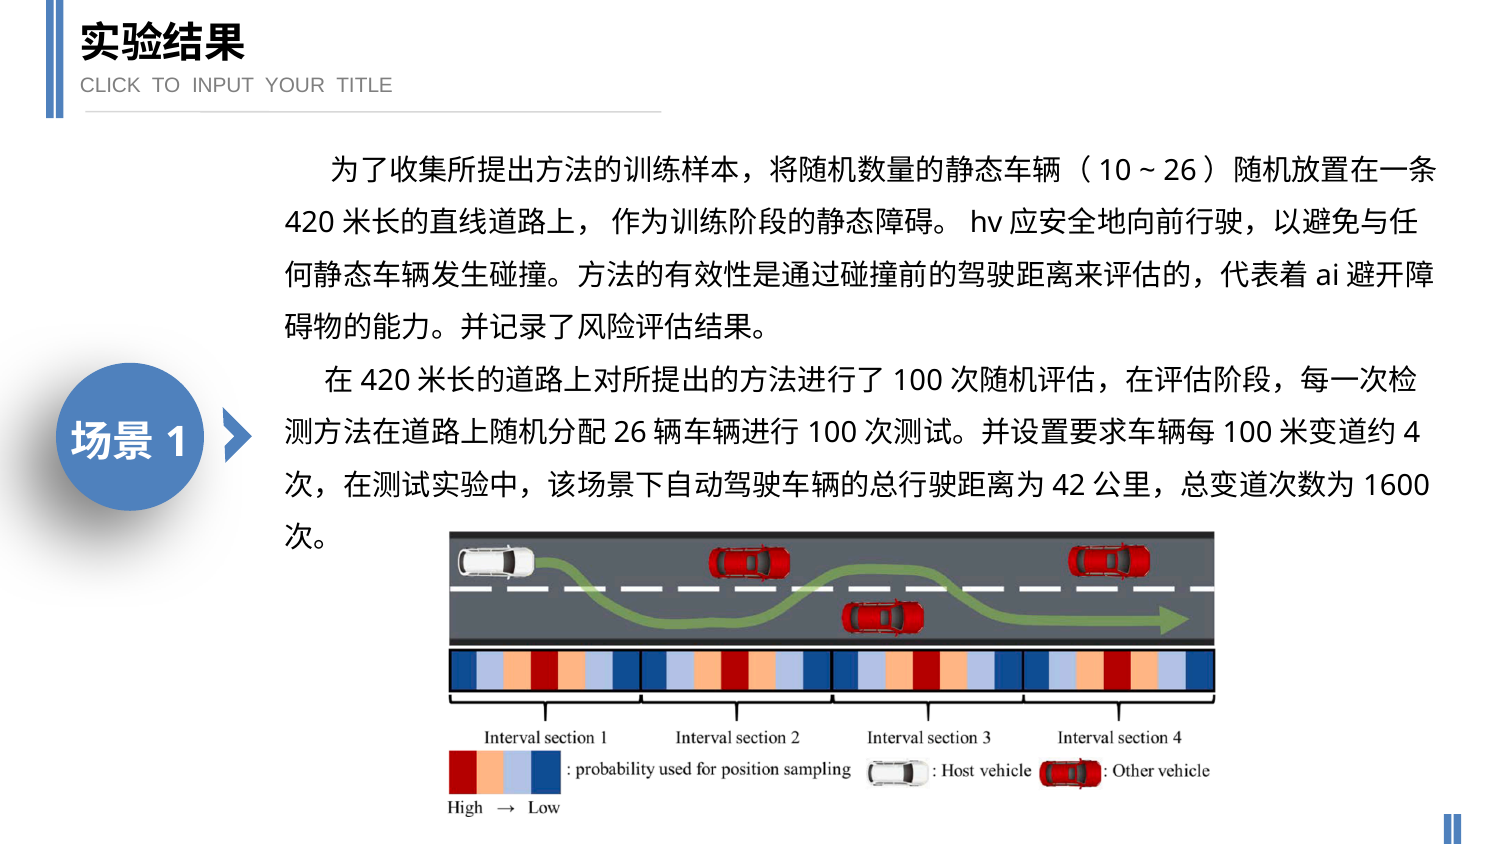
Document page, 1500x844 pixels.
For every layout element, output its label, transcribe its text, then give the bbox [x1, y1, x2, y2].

picture [410, 512, 1249, 825]
text_box 场景1 [70, 414, 190, 466]
text_box 为了收集所提出方法的训练样本，将随机数量的静态车辆（10 ~ 26）随机放置在一条420米长的直线道路上， 作为训练阶段的静态障碍。hv应安全地向前行驶，以避免与任何静态车辆发生碰撞。方法的有效性是通过碰撞前的驾驶距离来评估的，代表着ai避开障碍物的能力。并记录了风险评估结果。 在420米长的道路上对所提出的方法进行了100次随机评估，在评估阶段，每一次检测方法在道路上随机分配26辆车辆进行100次测试。并设置要求车辆每100米变道约4次，在测试实验中，该场景下自动驾驶车辆的总行驶距离为42公里，总变道次数为1600次。 [270, 126, 1461, 561]
list CLICK TO INPUT YOUR TITLE [65, 84, 538, 106]
text_box [222, 407, 252, 463]
list 实验结果 [64, 8, 671, 84]
text_box [54, 361, 206, 512]
